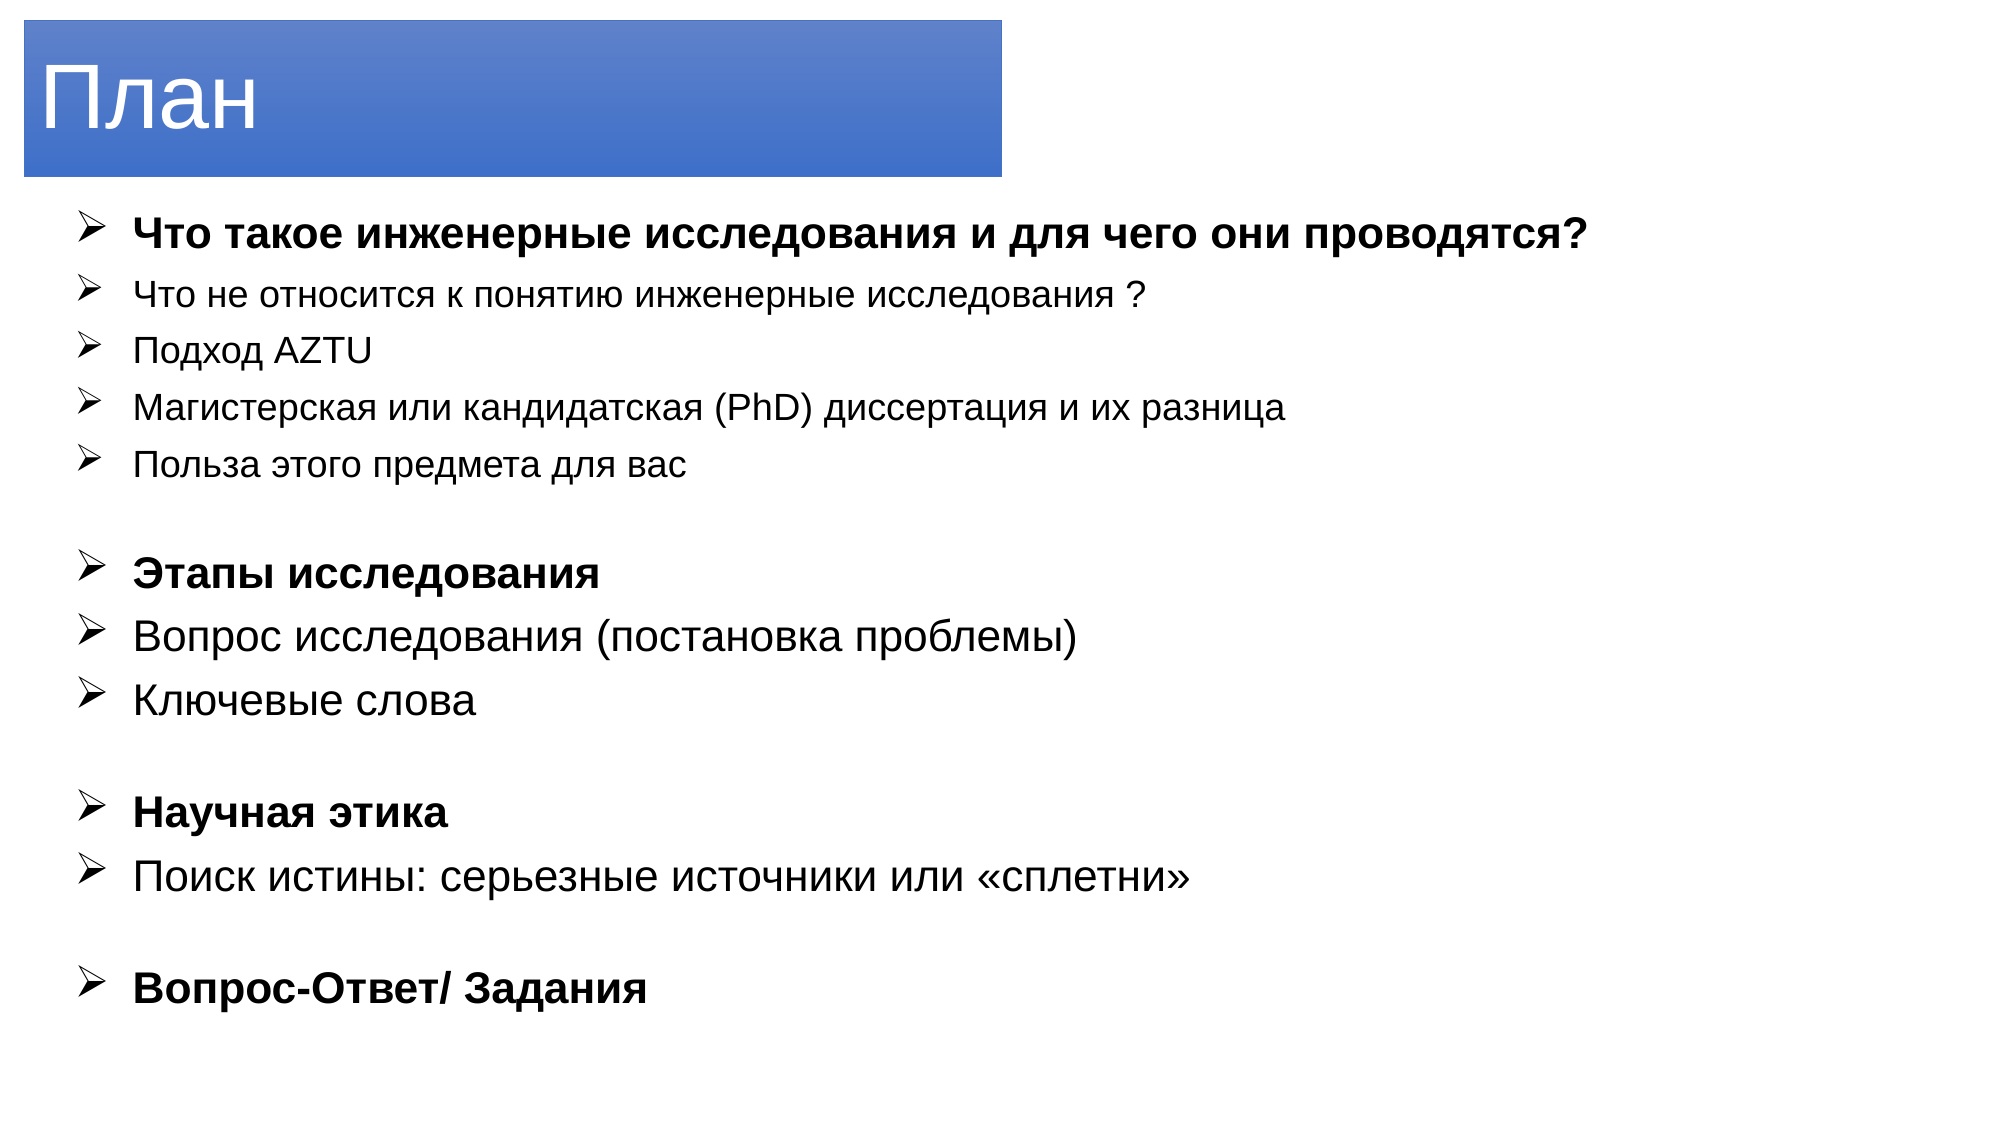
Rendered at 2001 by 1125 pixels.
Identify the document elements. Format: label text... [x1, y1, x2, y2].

title План [24, 20, 1002, 177]
list Что такое инженерные исследования и для чего они проводятся? Что не относится к понятию инженерные исследования ? Подход AZTU Магистерская или кандидатская (PhD) диссертация и их разница Польза этого предмета для вас Этапы исследования Вопрос исследования (постановка проблемы) Ключевые слова Научная этика Поиск истины: серьезные источники или «сплетни» Вопрос-Ответ/ Задания [59, 203, 1953, 1024]
